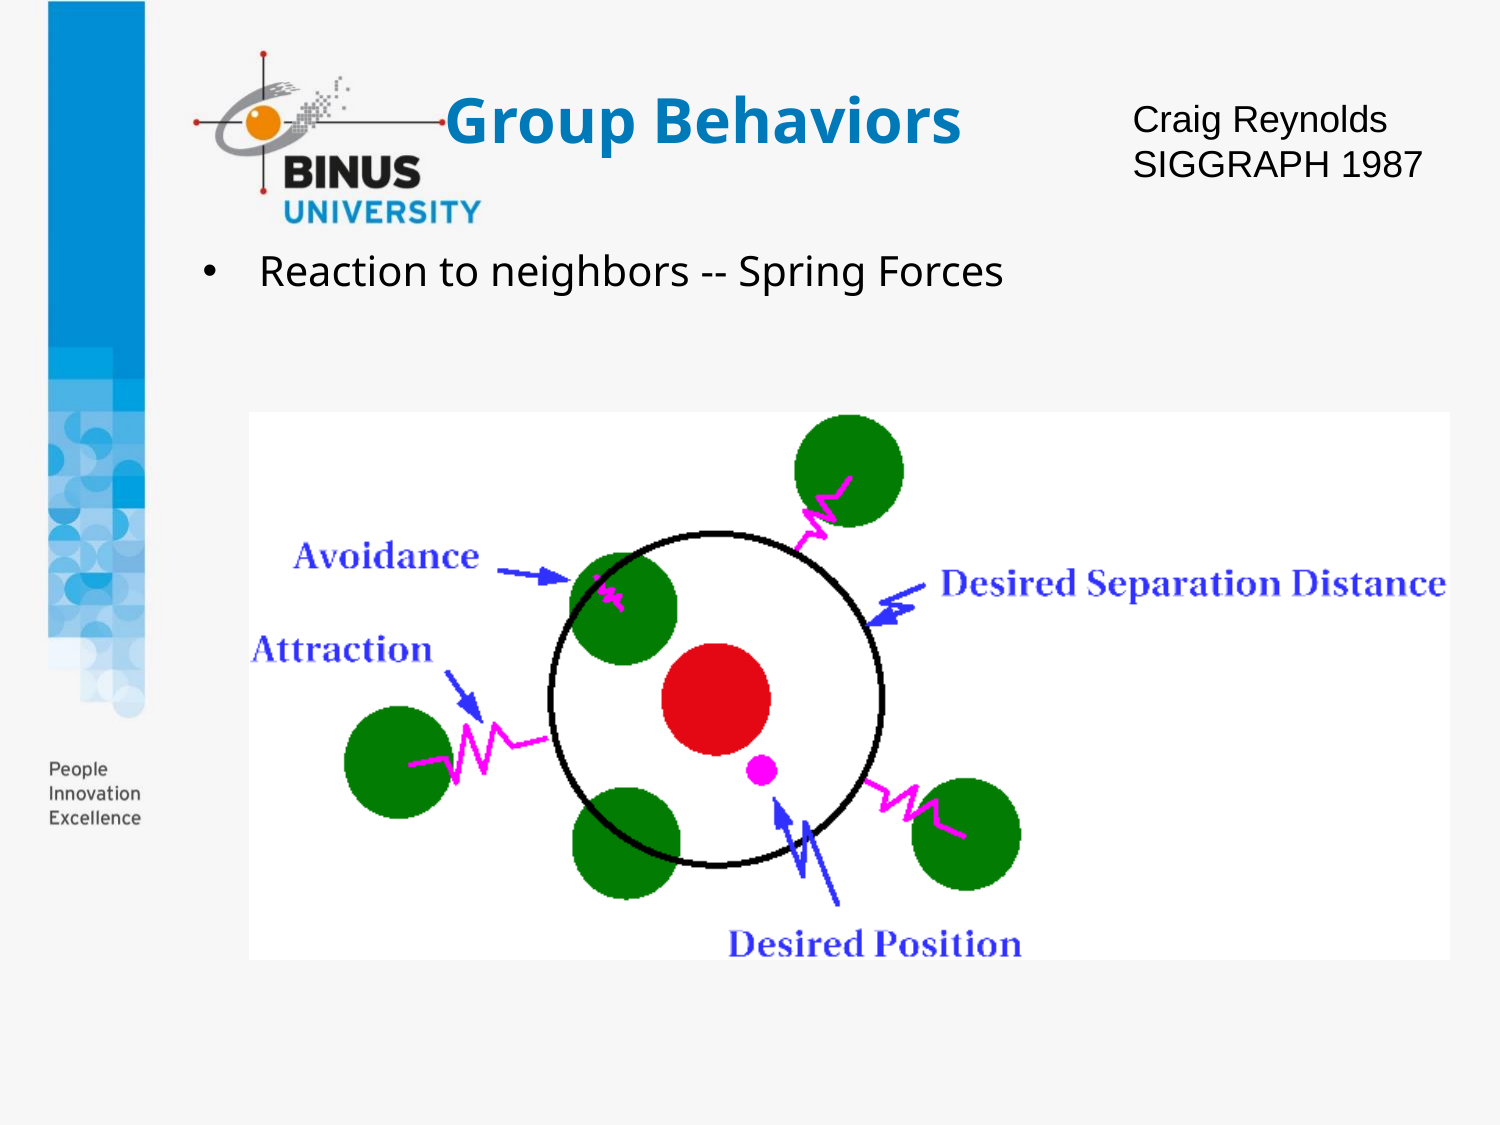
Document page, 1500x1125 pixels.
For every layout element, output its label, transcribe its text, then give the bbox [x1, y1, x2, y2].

picture [0, 0, 1500, 960]
list Reaction to neighbors -- Spring Forces [187, 237, 1346, 1000]
text_box Craig Reynolds SIGGRAPH 1987 [1117, 87, 1439, 192]
title Group Behaviors [66, 24, 1342, 213]
